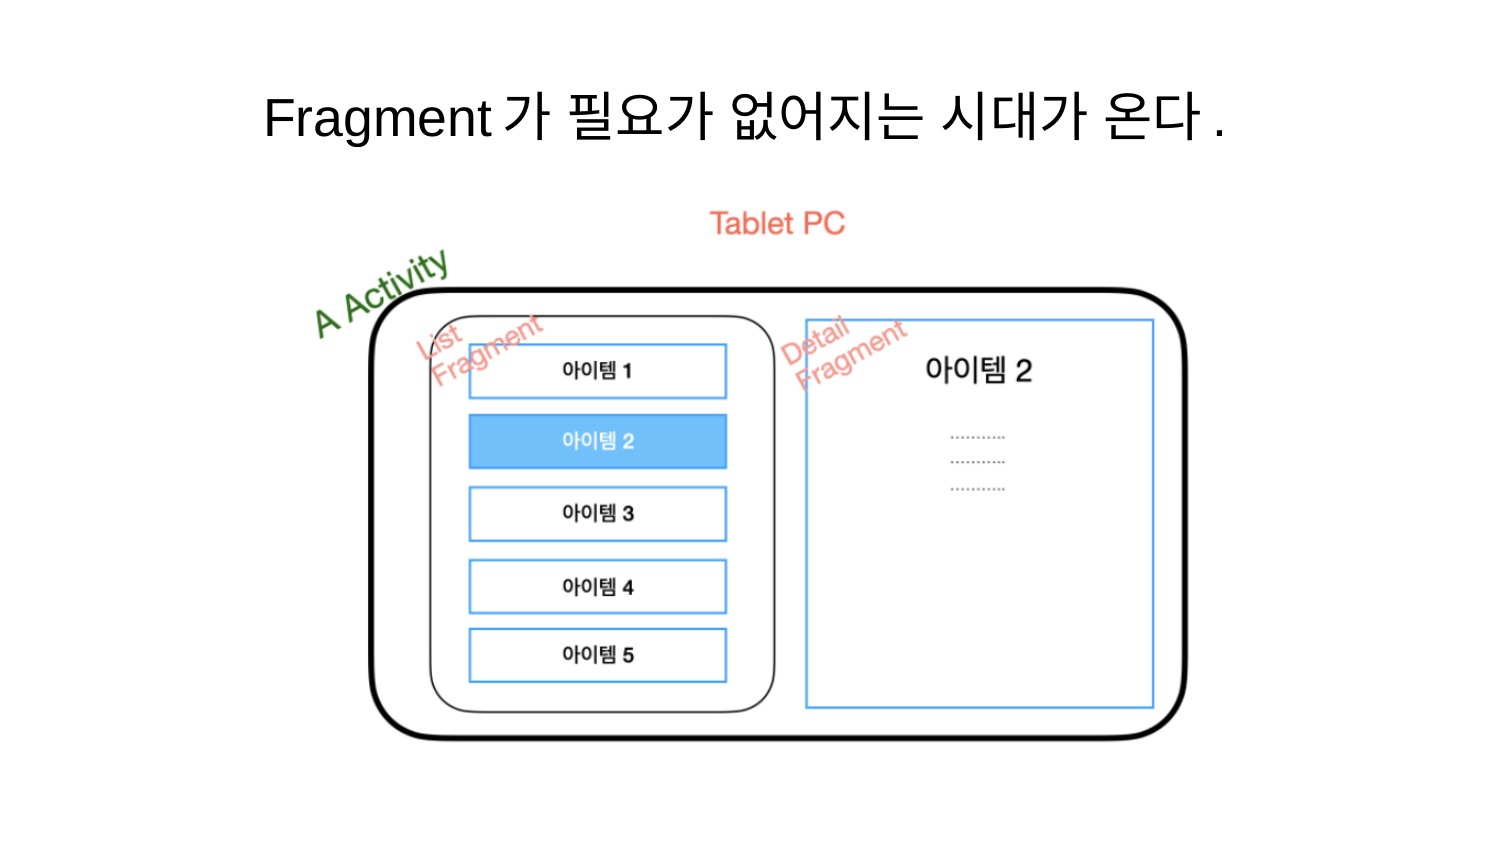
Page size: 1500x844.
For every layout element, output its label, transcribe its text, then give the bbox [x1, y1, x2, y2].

title Fragment가 필요가 없어지는 시대가 온다. [51, 72, 1449, 167]
picture [235, 194, 1282, 785]
